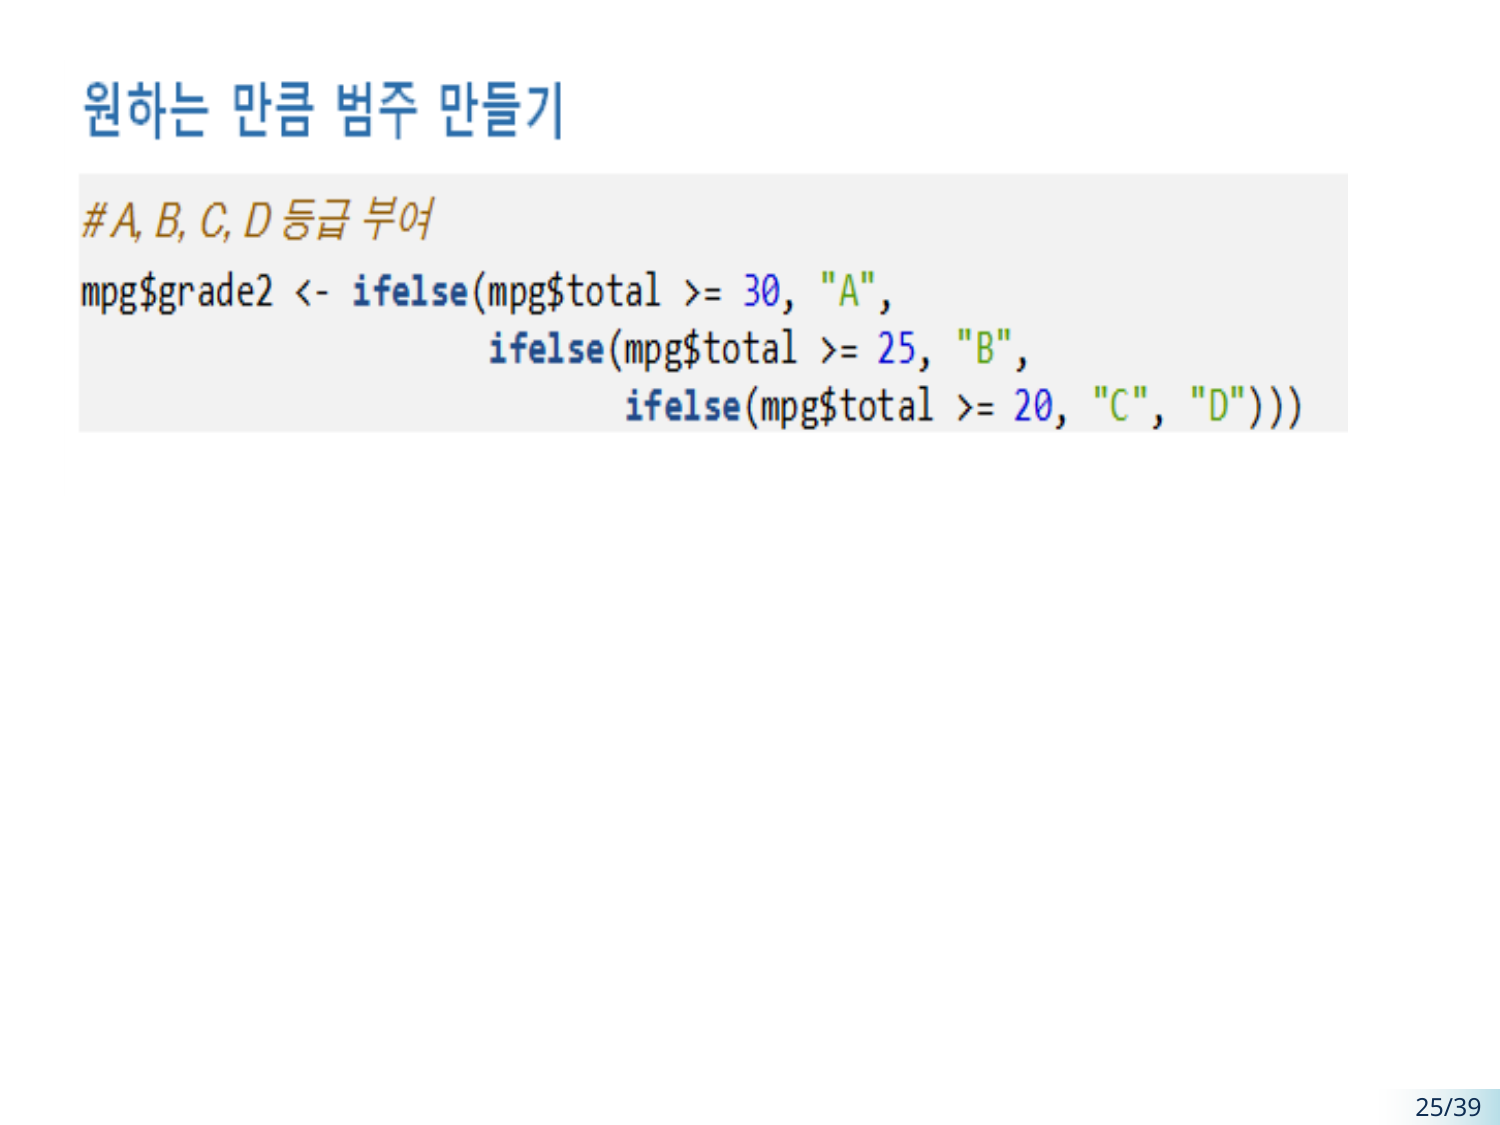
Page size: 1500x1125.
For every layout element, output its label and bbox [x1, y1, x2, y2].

picture [63, 60, 1349, 497]
